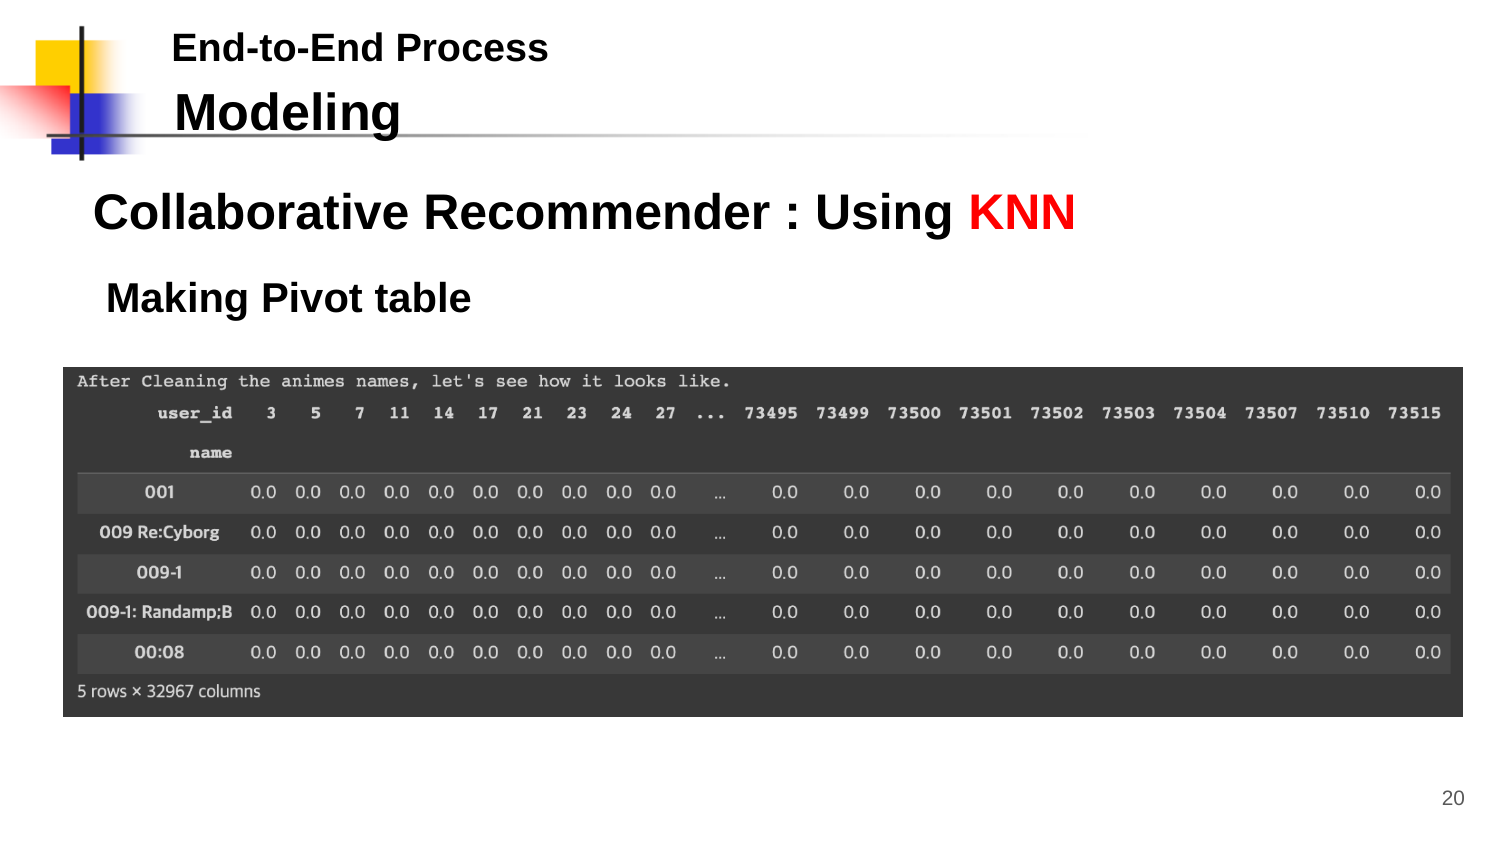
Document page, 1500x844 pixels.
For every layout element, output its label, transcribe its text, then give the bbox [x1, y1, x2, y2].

text_box Making Pivot table [90, 255, 1435, 336]
slide_number 20 [1389, 764, 1480, 830]
text_box Collaborative Recommender : Using KNN [78, 164, 1422, 255]
picture [62, 366, 1463, 718]
picture [0, 2, 1147, 190]
